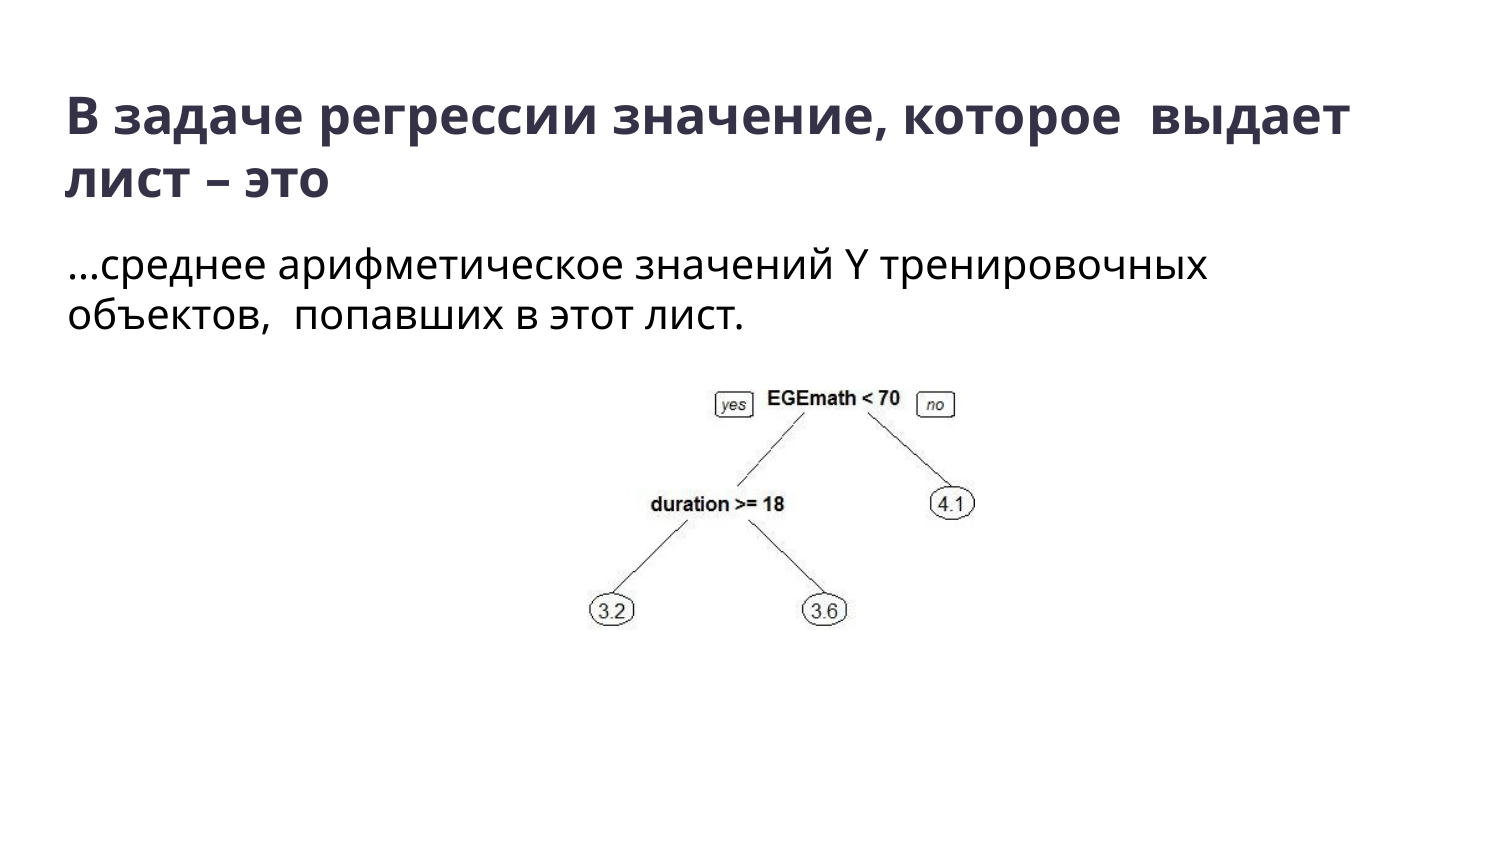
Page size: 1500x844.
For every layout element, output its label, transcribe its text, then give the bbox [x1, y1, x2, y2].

title В задаче регрессии значение, которое выдает лист – это [63, 72, 1437, 216]
picture [587, 389, 975, 631]
text_box …среднее арифметическое значений Y тренировочных объектов, попавших в этот лист. [65, 235, 1354, 338]
